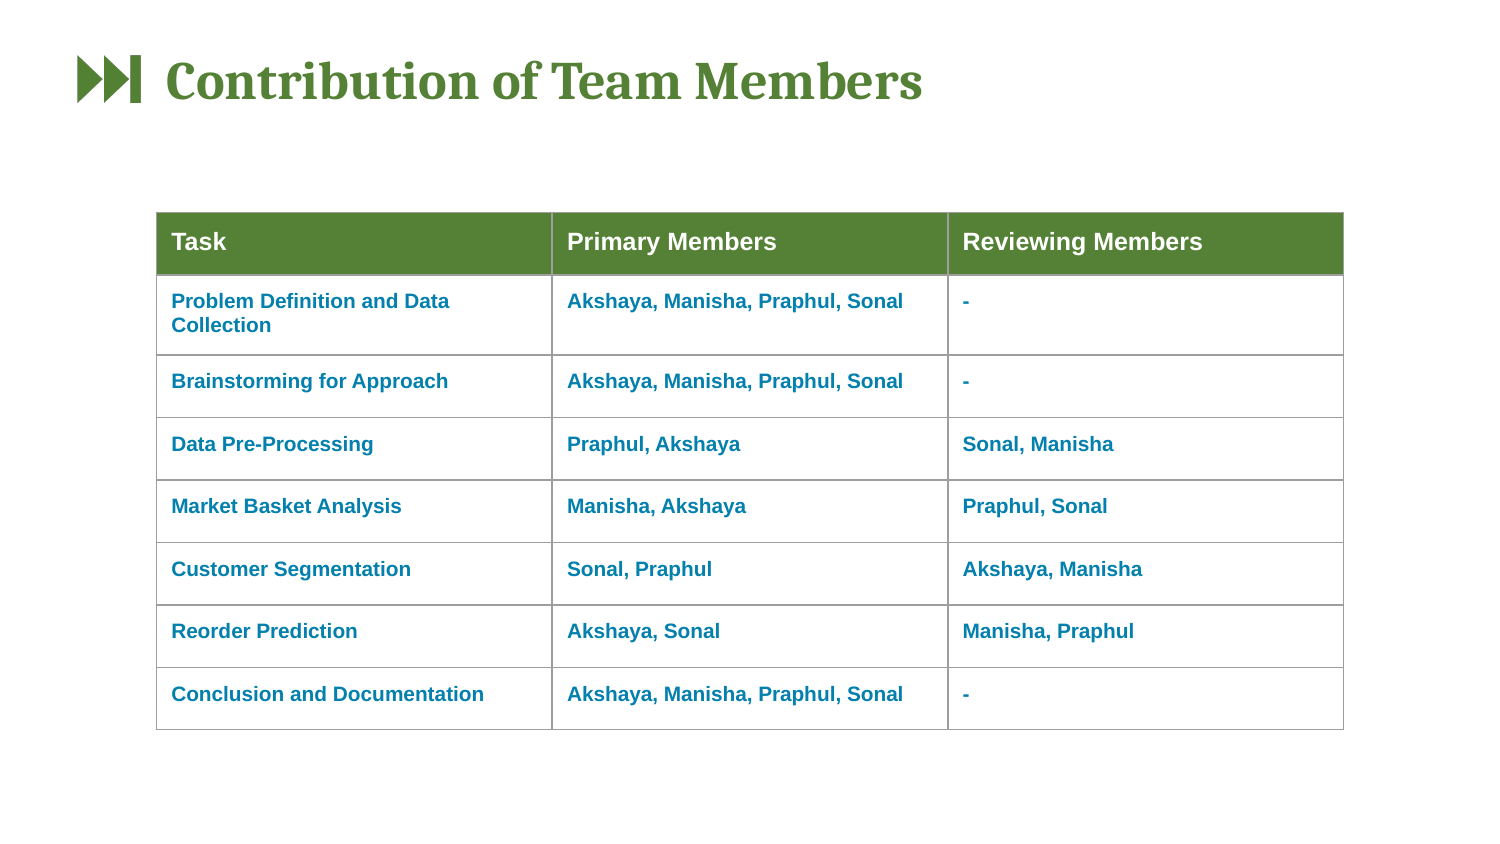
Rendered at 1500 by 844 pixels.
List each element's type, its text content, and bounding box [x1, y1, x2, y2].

table_cell - [949, 668, 1343, 729]
table_cell Akshaya, Manisha, Praphul, Sonal [553, 668, 947, 729]
table_cell - [949, 356, 1343, 417]
table_cell Akshaya, Sonal [553, 606, 947, 667]
table_cell Akshaya, Manisha [949, 543, 1343, 604]
table_cell Manisha, Akshaya [553, 481, 947, 542]
table_cell Manisha, Praphul [949, 606, 1343, 667]
table_cell Reorder Prediction [157, 606, 551, 667]
table_header Task [157, 213, 551, 274]
table_cell Brainstorming for Approach [157, 356, 551, 417]
table_cell Praphul, Sonal [949, 481, 1343, 542]
text_box Contribution of Team Members [151, 37, 1389, 118]
picture [68, 38, 151, 120]
table_cell Akshaya, Manisha, Praphul, Sonal [553, 276, 947, 354]
table_cell - [949, 276, 1343, 354]
table_header Primary Members [553, 213, 947, 274]
table_cell Customer Segmentation [157, 543, 551, 604]
table_cell Data Pre-Processing [157, 418, 551, 479]
table_cell Sonal, Praphul [553, 543, 947, 604]
table_cell Akshaya, Manisha, Praphul, Sonal [553, 356, 947, 417]
table_cell Praphul, Akshaya [553, 418, 947, 479]
table_cell Market Basket Analysis [157, 481, 551, 542]
table_header Reviewing Members [949, 213, 1343, 274]
table_cell Conclusion and Documentation [157, 668, 551, 729]
table_cell Sonal, Manisha [949, 418, 1343, 479]
table_cell Problem Definition and Data Collection [157, 276, 551, 354]
